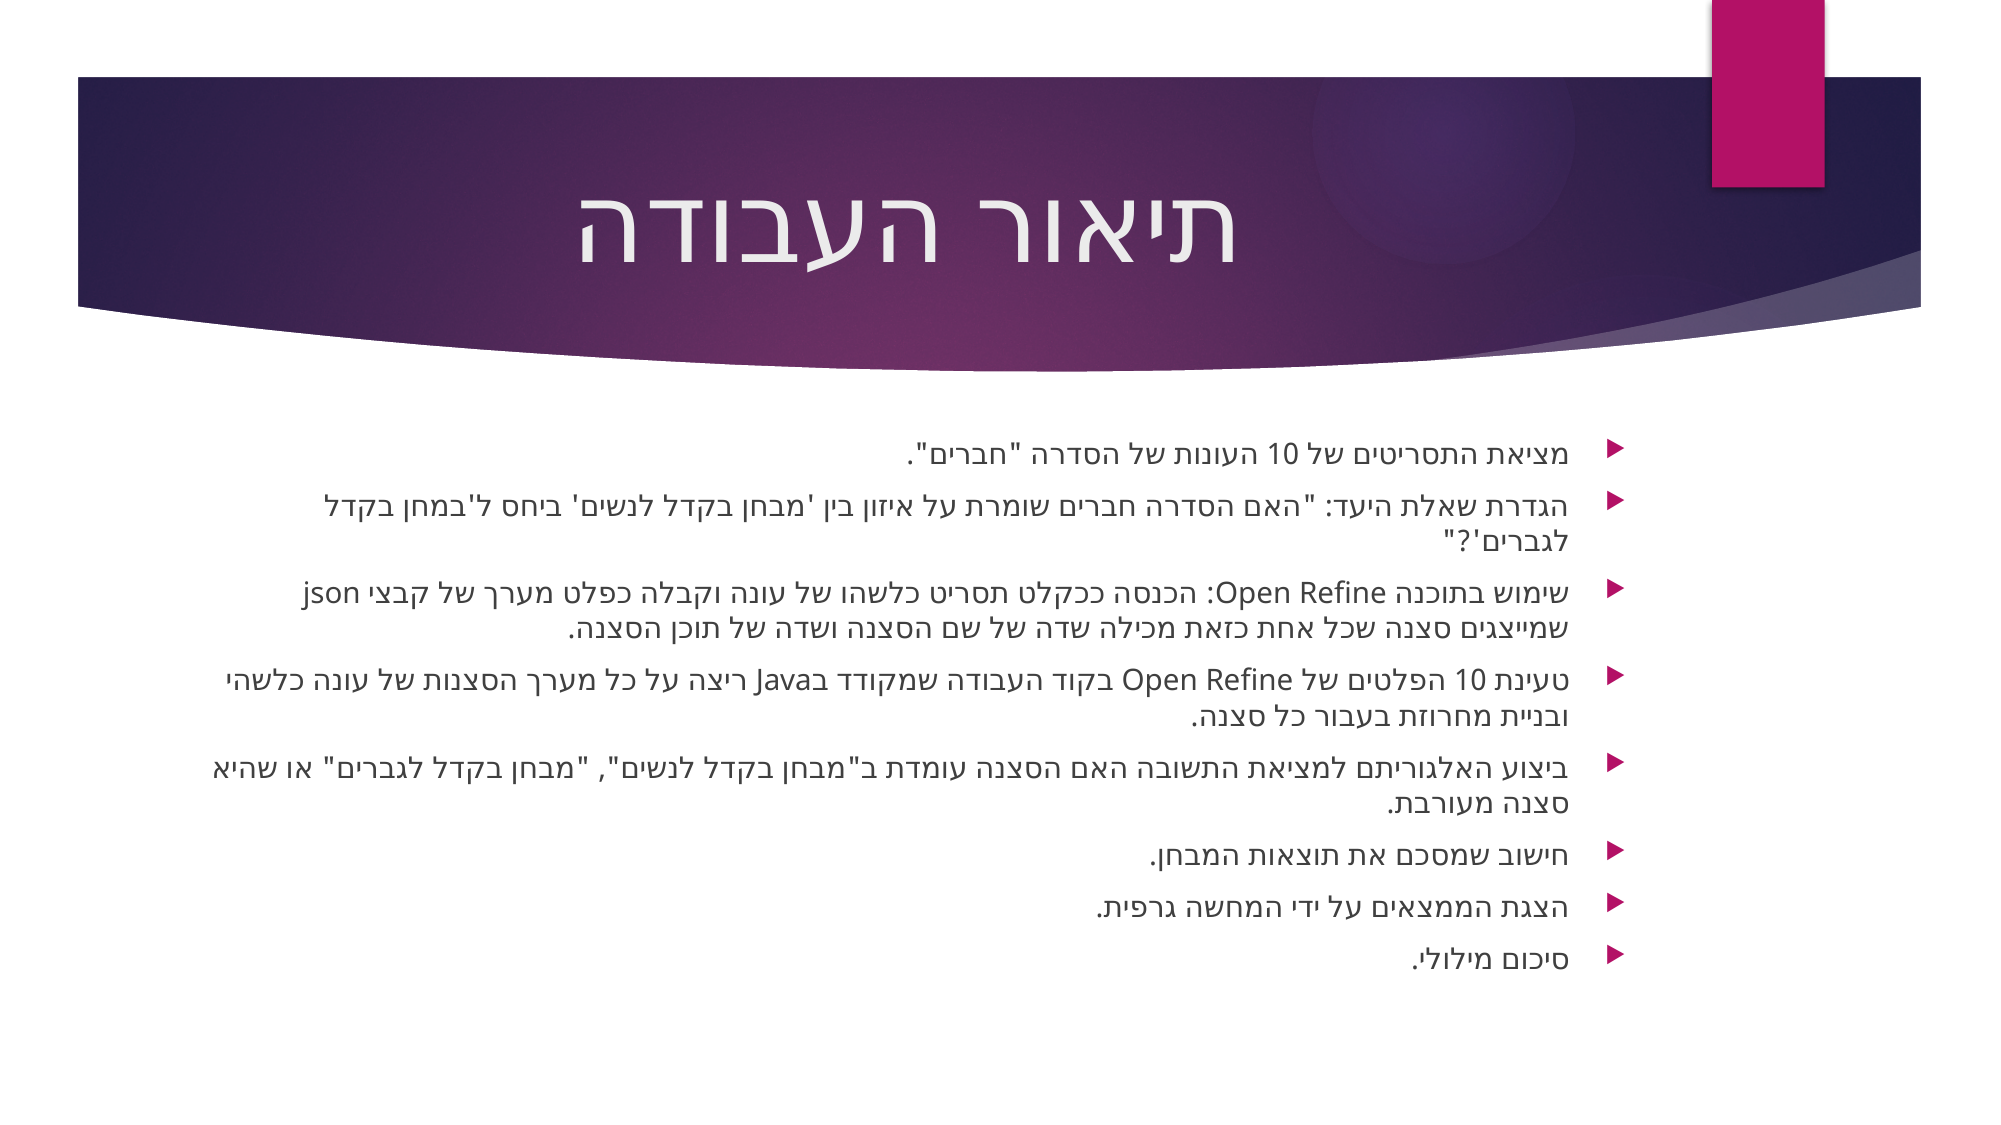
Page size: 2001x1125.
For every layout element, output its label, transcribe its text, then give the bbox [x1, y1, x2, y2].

list מציאת התסריטים של 10 העונות של הסדרה "חברים". הגדרת שאלת היעד: "האם הסדרה חברים שומרת על איזון בין 'מבחן בקדל לנשים' ביחס ל'במחן בקדל לגברים'?" שימוש בתוכנה Open Refine: הכנסה ככקלט תסריט כלשהו של עונה וקבלה כפלט מערך של קבצי json שמייצגים סצנה שכל אחת כזאת מכילה שדה של שם הסצנה ושדה של תוכן הסצנה. טעינת 10 הפלטים של Open Refine בקוד העבודה שמקודד בJava ריצה על כל מערך הסצנות של עונה כלשהי ובניית מחרוזת בעבור כל סצנה. ביצוע האלגוריתם למציאת התשובה האם הסצנה עומדת ב"מבחן בקדל לנשים", "מבחן בקדל לגברים" או שהיא סצנה מעורבת. חישוב שמסכם את תוצאות המבחן. הצגת הממצאים על ידי המחשה גרפית. סיכום מילולי. [189, 427, 1638, 988]
title תיאור העבודה [189, 159, 1627, 276]
